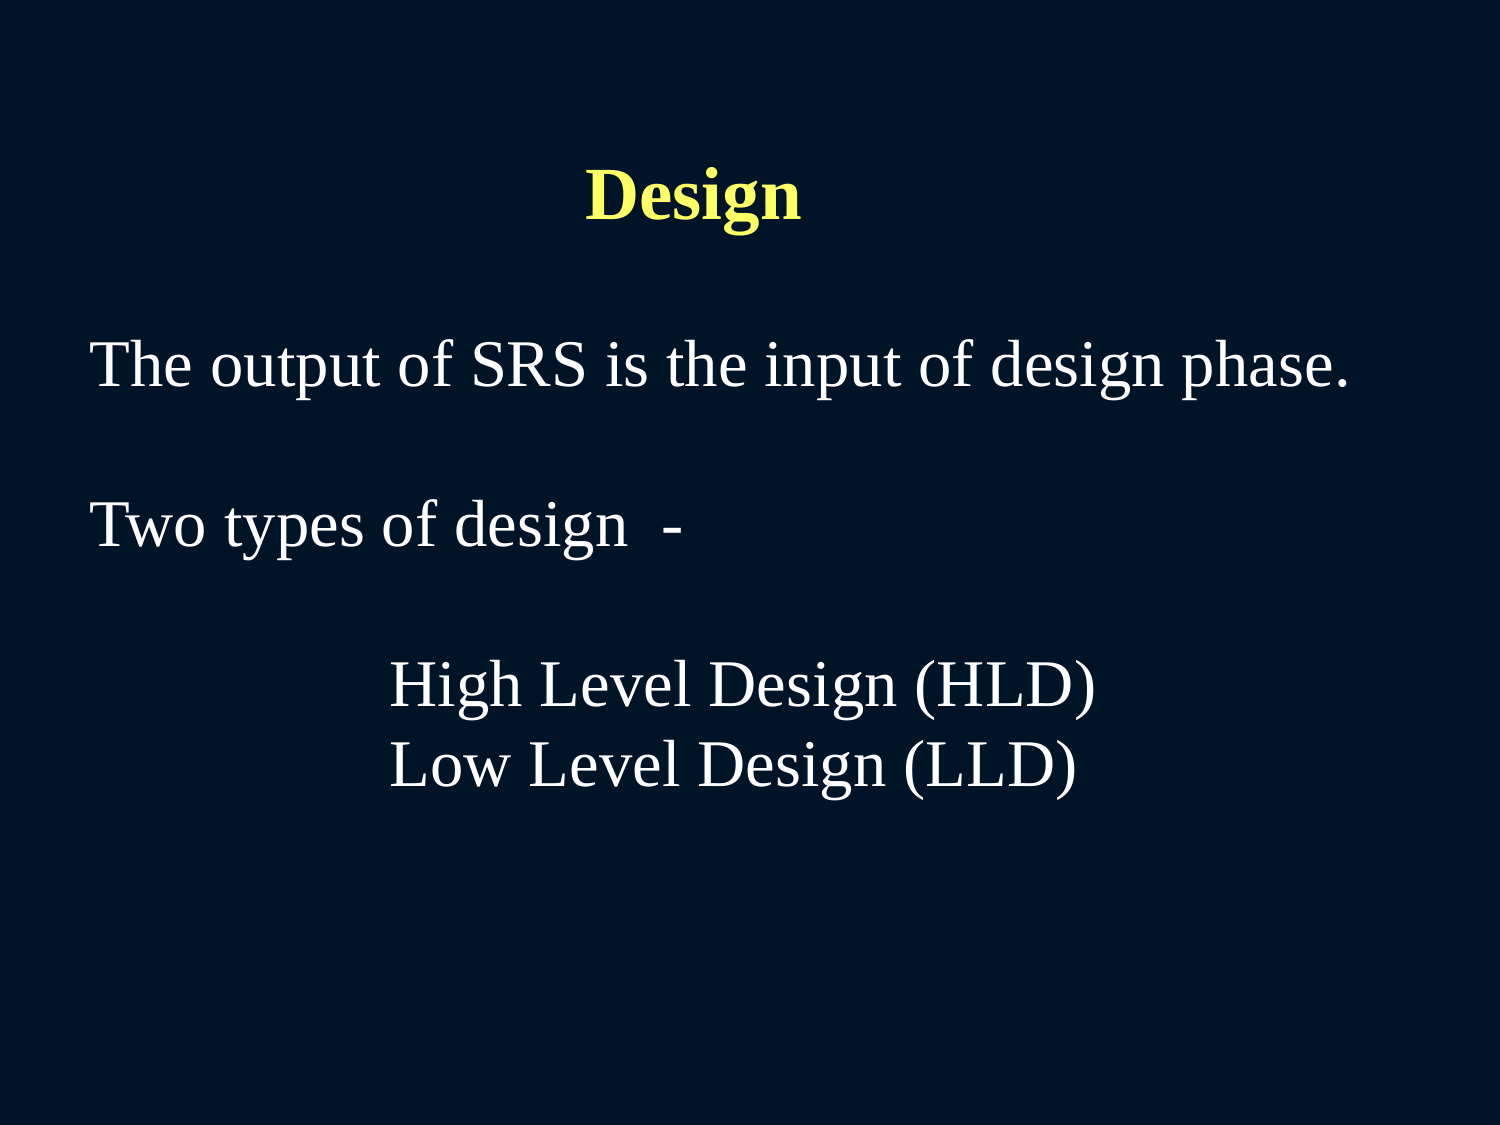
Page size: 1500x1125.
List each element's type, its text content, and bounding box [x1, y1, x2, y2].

text_box Design [487, 137, 900, 243]
text_box The output of SRS is the input of design phase. Two types of design - High Level Design (HLD) Low Level Design (LLD) [74, 312, 1413, 807]
